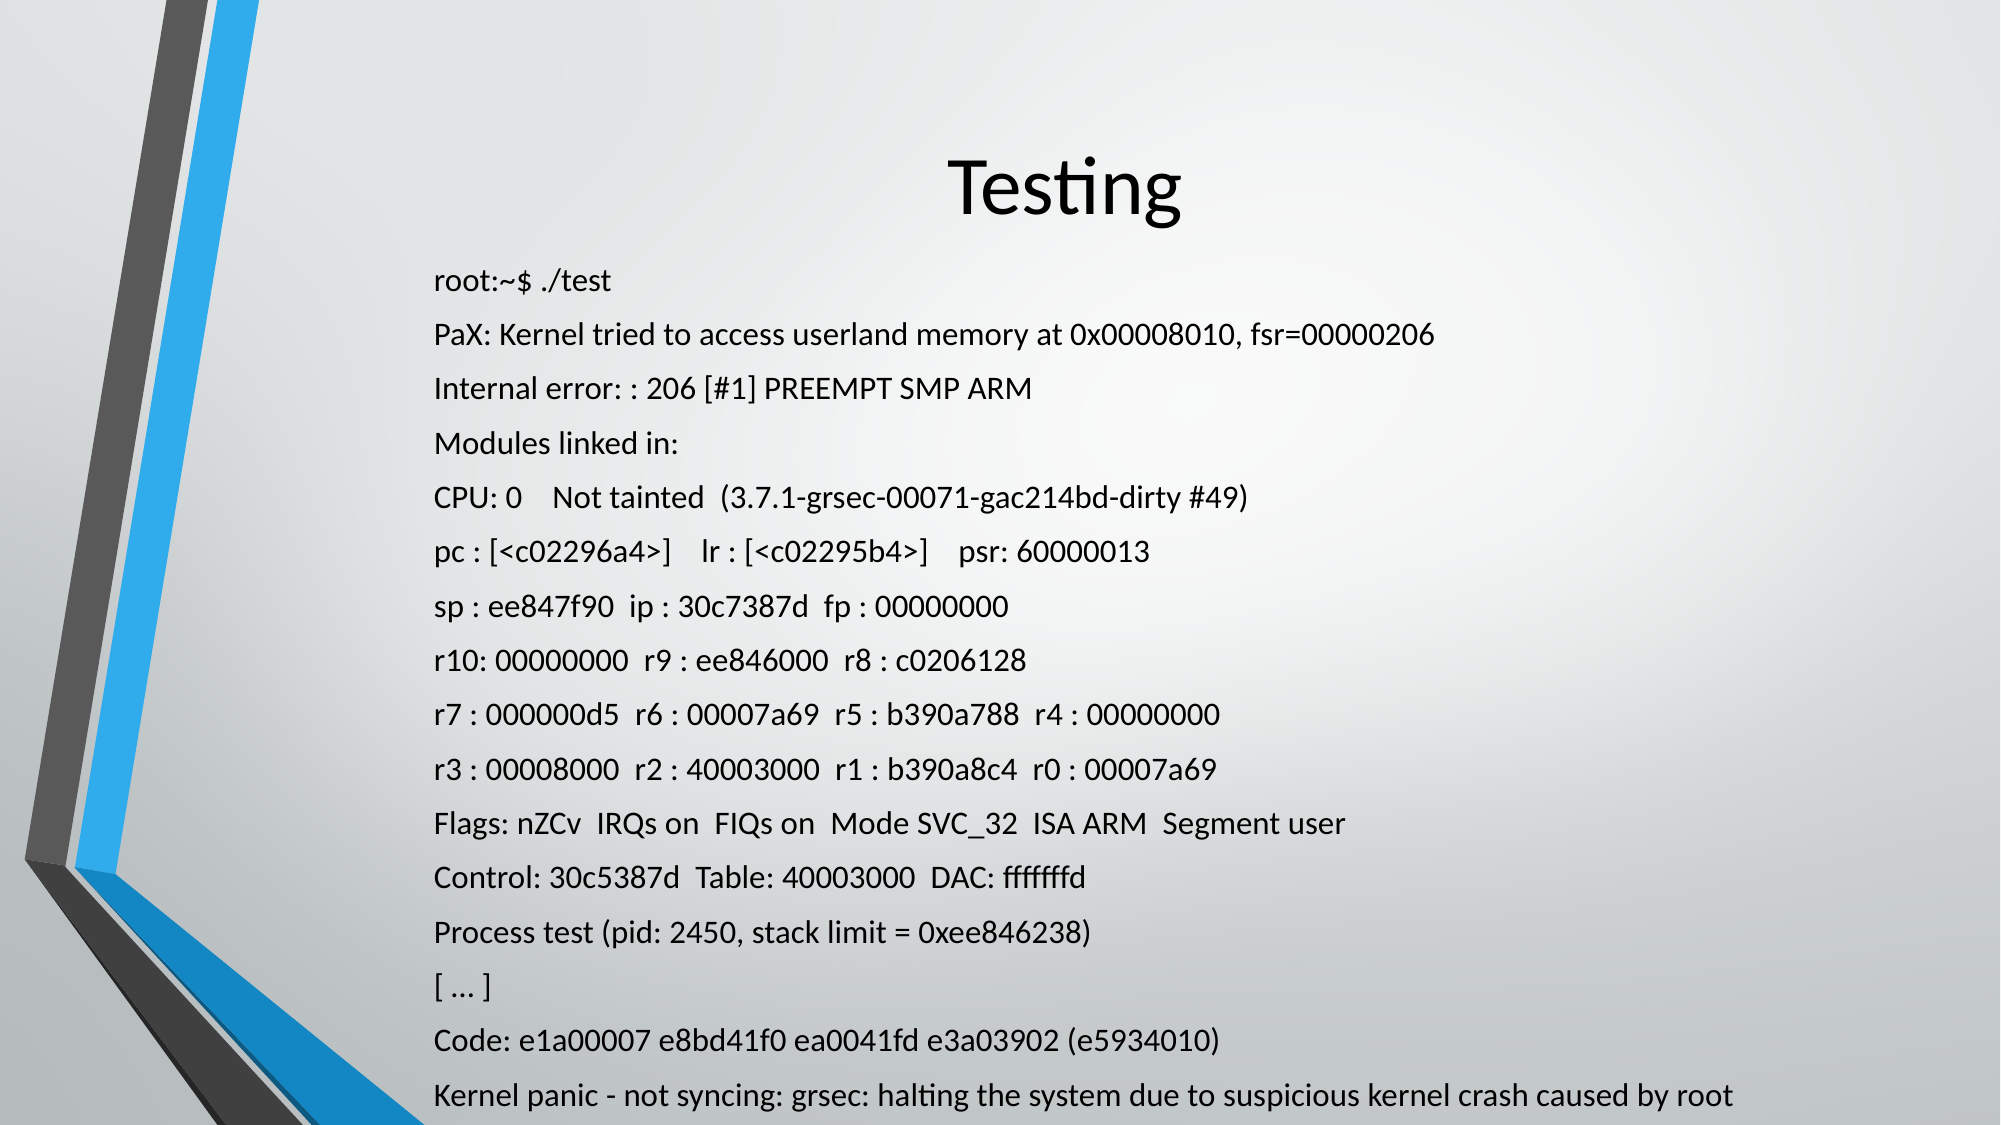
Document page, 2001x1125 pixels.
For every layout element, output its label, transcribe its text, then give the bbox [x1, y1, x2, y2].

list root:~$ ./test PaX: Kernel tried to access userland memory at 0x00008010, fsr=00000206 Internal error: : 206 [#1] PREEMPT SMP ARM Modules linked in: CPU: 0 Not tainted (3.7.1-grsec-00071-gac214bd-dirty #49) pc : [<c02296a4>] lr : [<c02295b4>] psr: 60000013 sp : ee847f90 ip : 30c7387d fp : 00000000 r10: 00000000 r9 : ee846000 r8 : c0206128 r7 : 000000d5 r6 : 00007a69 r5 : b390a788 r4 : 00000000 r3 : 00008000 r2 : 40003000 r1 : b390a8c4 r0 : 00007a69 Flags: nZCv IRQs on FIQs on Mode SVC_32 ISA ARM Segment user Control: 30c5387d Table: 40003000 DAC: fffffffd Process test (pid: 2450, stack limit = 0xee846238) [ … ] Code: e1a00007 e8bd41f0 ea0041fd e3a03902 (e5934010) Kernel panic - not syncing: grsec: halting the system due to suspicious kernel crash caused by root [418, 250, 1752, 1125]
title Testing [243, 112, 1887, 251]
